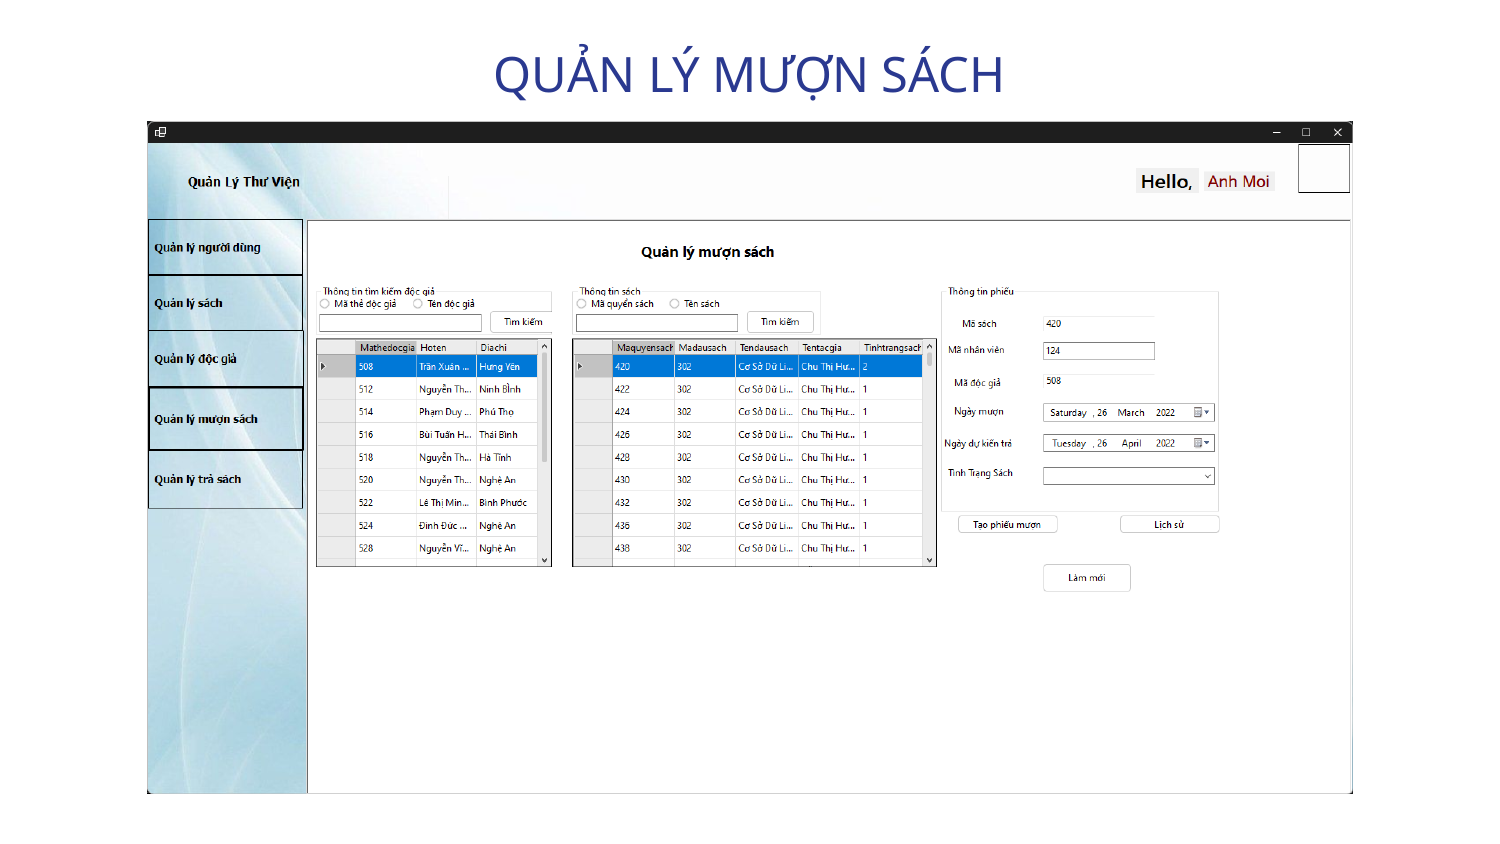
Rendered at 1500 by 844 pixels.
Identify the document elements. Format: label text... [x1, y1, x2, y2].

title QUẢN LÝ MƯỢN SÁCH [51, 25, 1449, 122]
picture [147, 121, 1353, 794]
